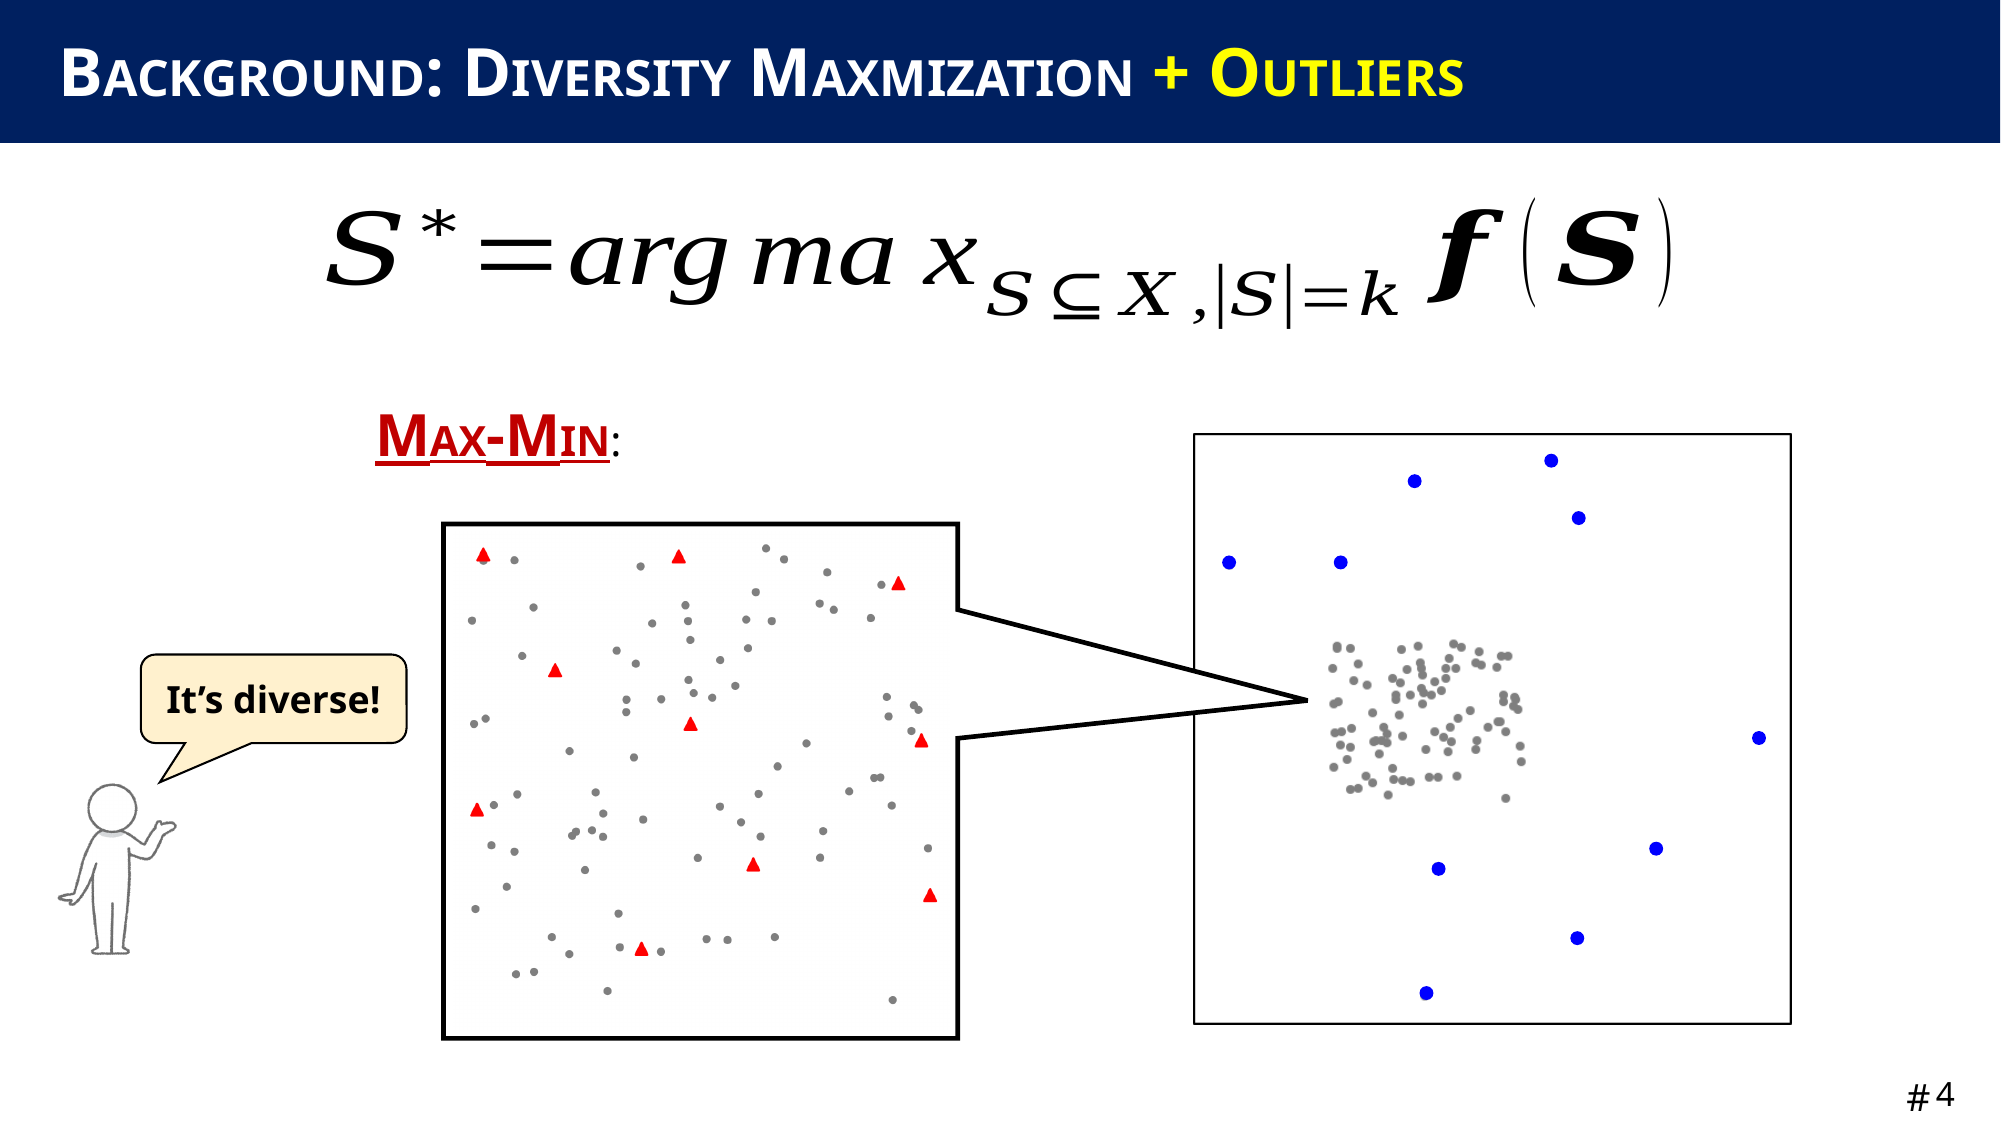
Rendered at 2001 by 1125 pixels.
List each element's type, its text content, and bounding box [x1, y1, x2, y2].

text_box It’s diverse! [139, 653, 408, 780]
text_box [442, 522, 1193, 1040]
title BACKGROUND: DIVERSITY MAXMIZATION + OUTLIERS [0, 13, 2000, 138]
picture [1193, 433, 1792, 1025]
picture [453, 531, 950, 1032]
picture [41, 780, 187, 958]
slide_number 3 [1935, 1068, 2000, 1123]
